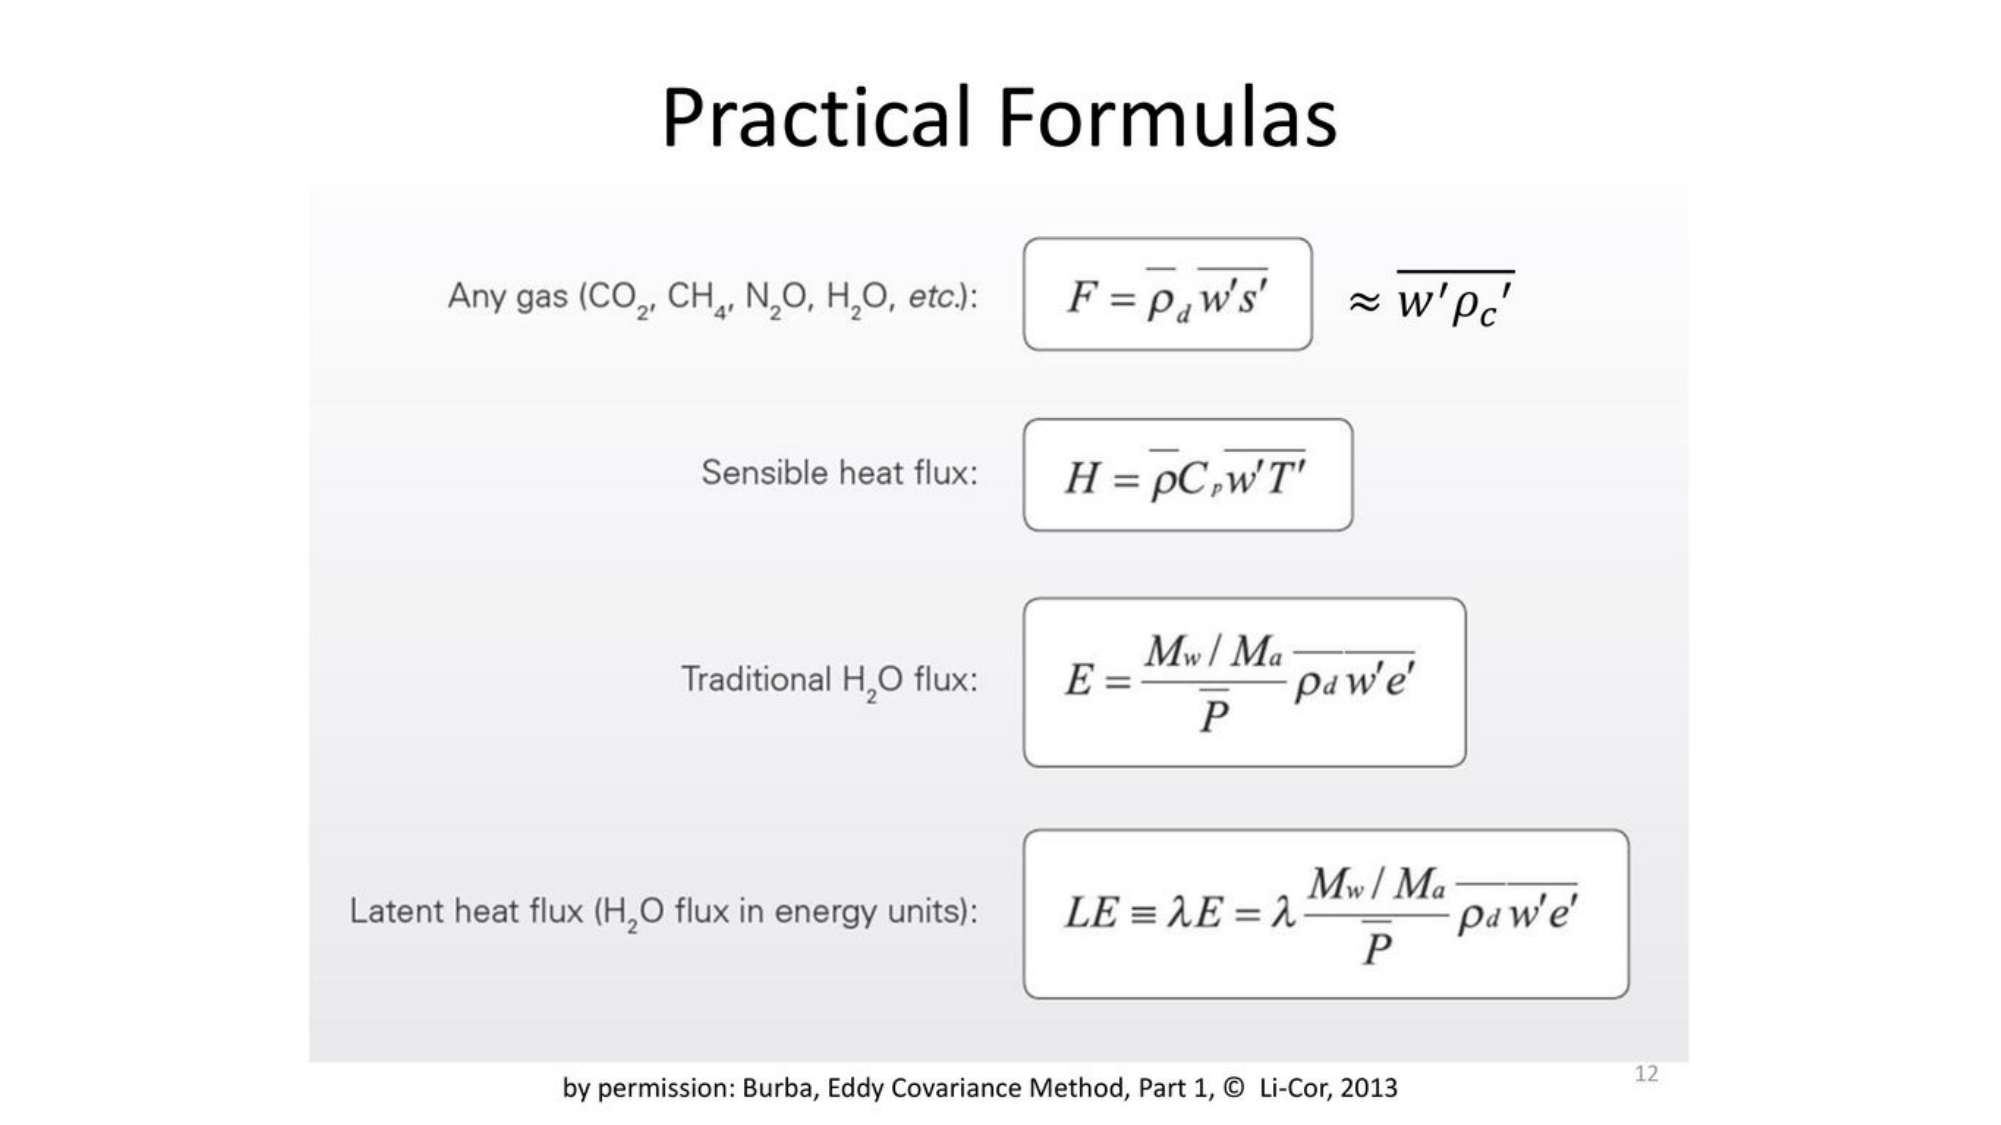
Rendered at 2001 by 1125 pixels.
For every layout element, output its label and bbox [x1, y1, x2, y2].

picture [249, 0, 1750, 1125]
